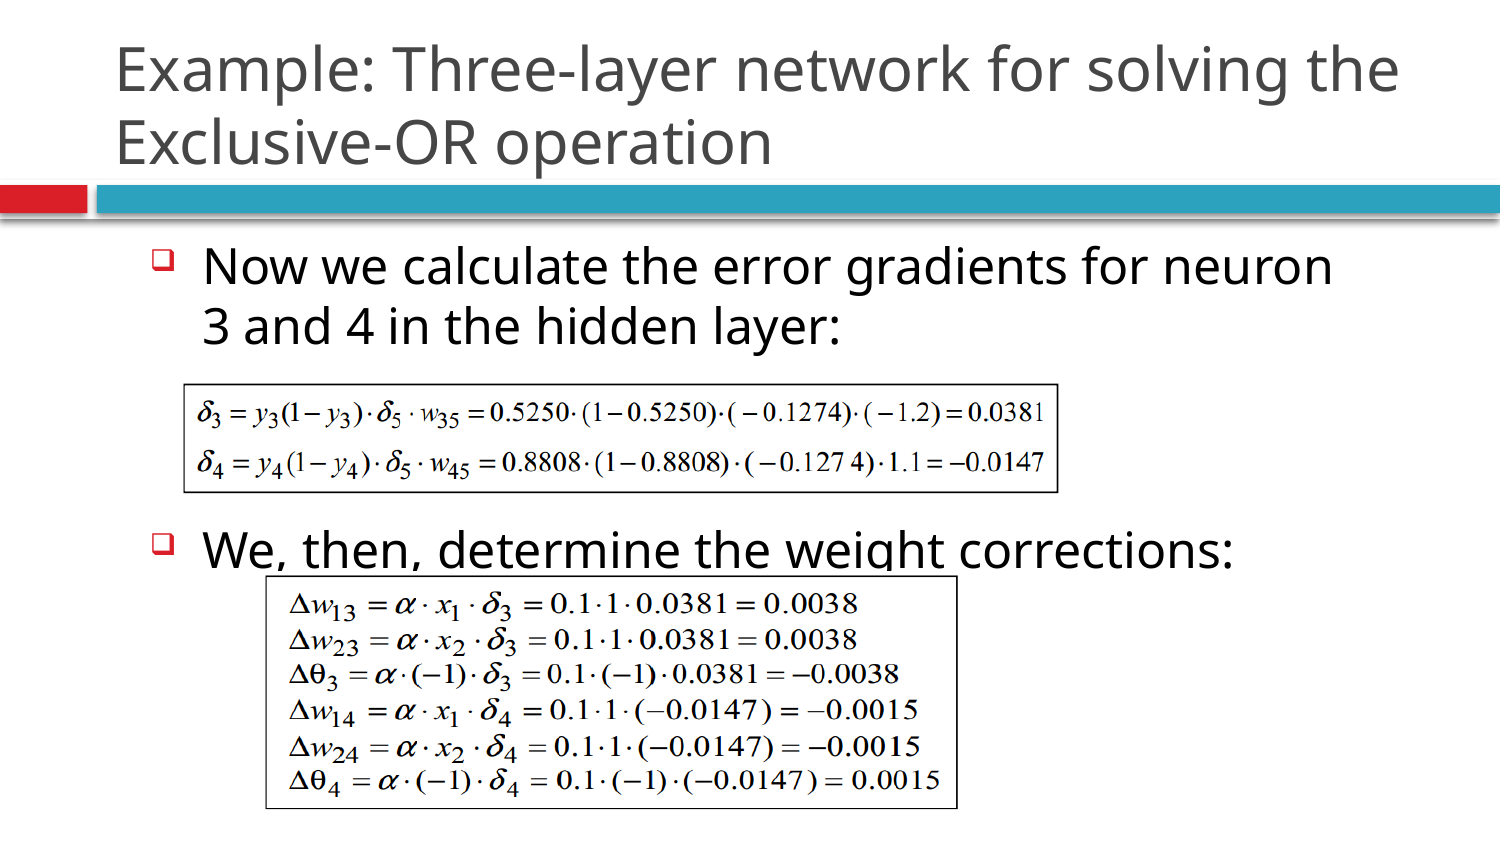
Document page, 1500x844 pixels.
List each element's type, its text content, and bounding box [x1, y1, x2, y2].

picture [262, 571, 963, 813]
picture [178, 379, 1063, 498]
title Example: Three-layer network for solving the Exclusive-OR operation [99, 19, 1438, 185]
list Now we calculate the error gradients for neuron 3 and 4 in the hidden layer: We, then, determine the weight corrections: [135, 227, 1373, 774]
